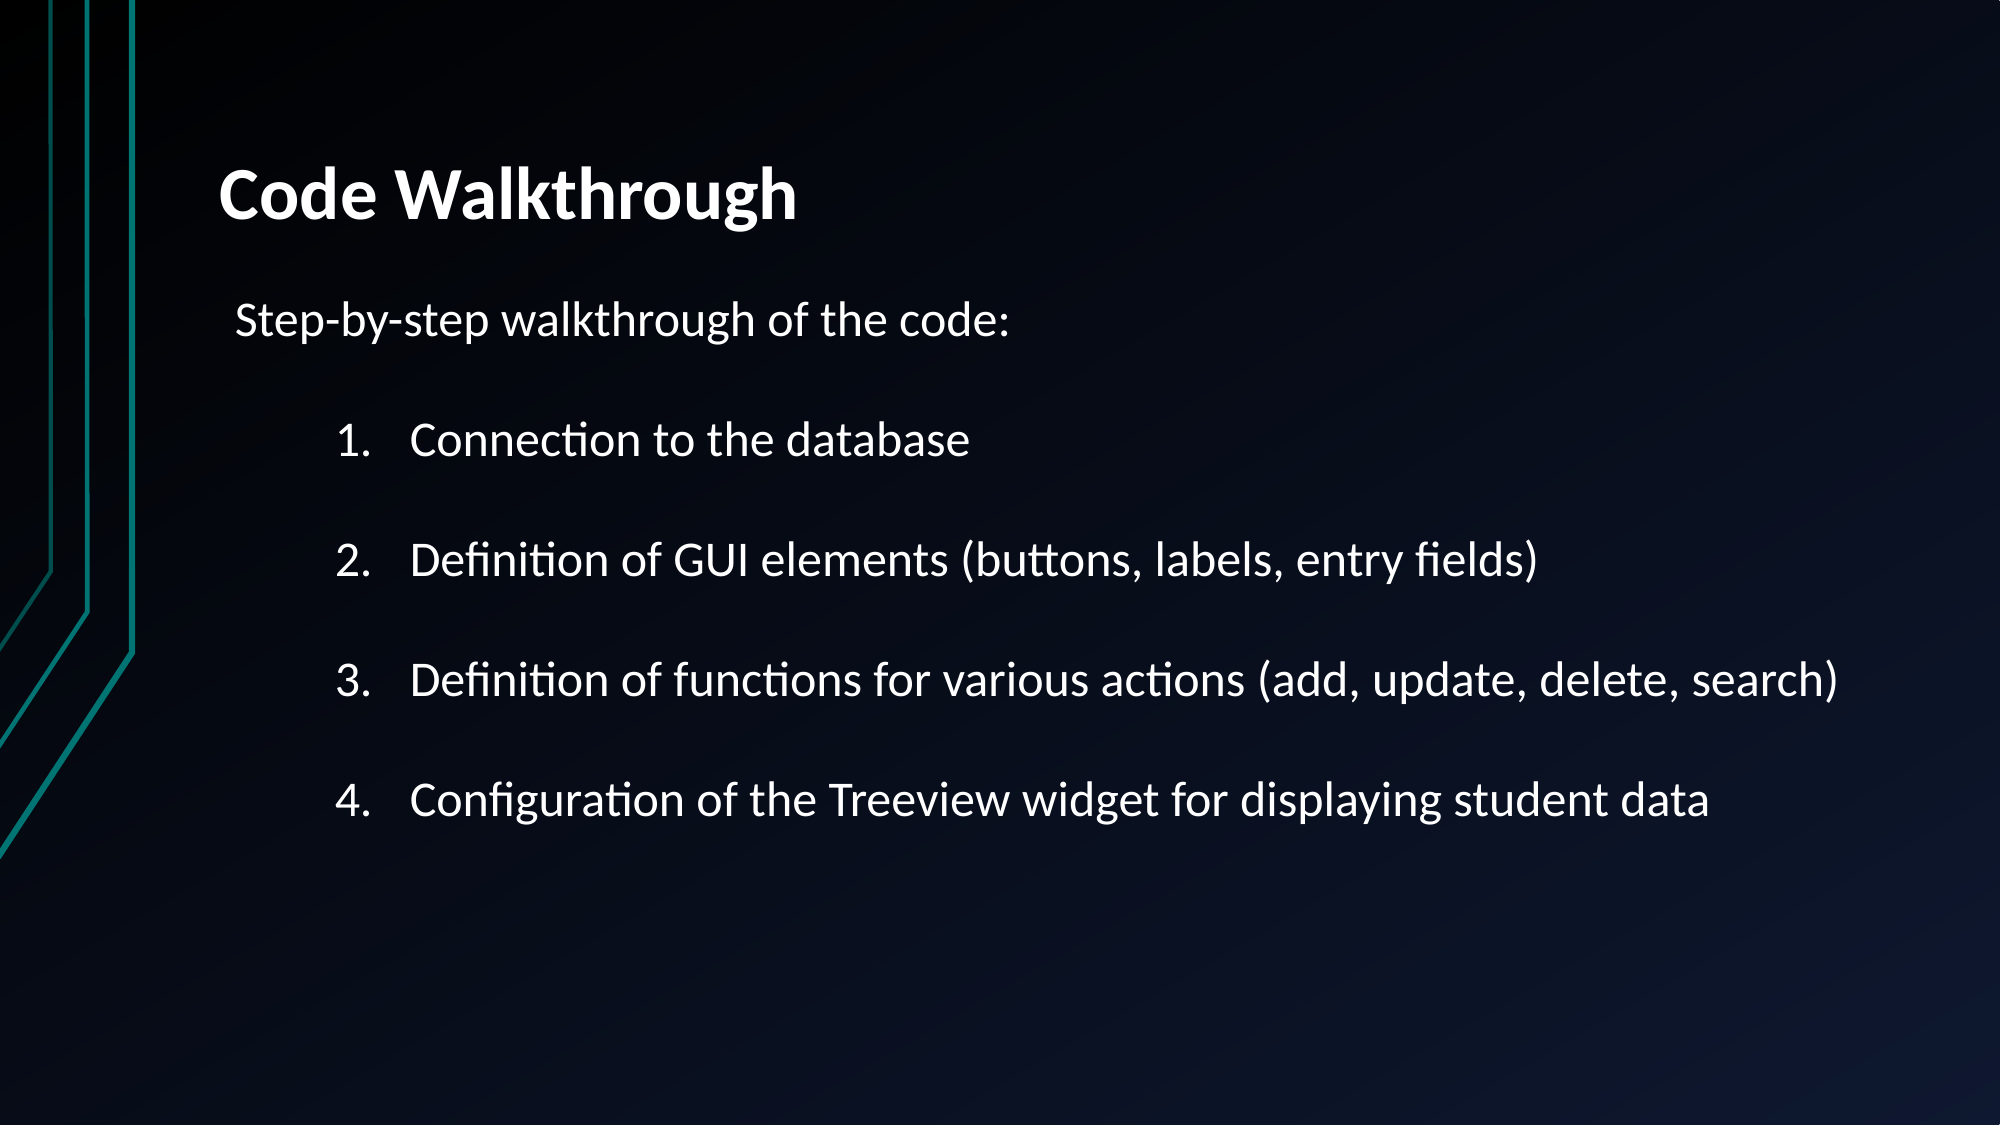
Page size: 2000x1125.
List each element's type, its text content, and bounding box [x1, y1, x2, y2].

text_box Step-by-step walkthrough of the code: Connection to the database Definition of GUI elements (buttons, labels, entry fields) Definition of functions for various actions (add, update, delete, search) Configuration of the Treeview widget for displaying student data [220, 278, 1900, 834]
title Code Walkthrough [199, 45, 1900, 246]
